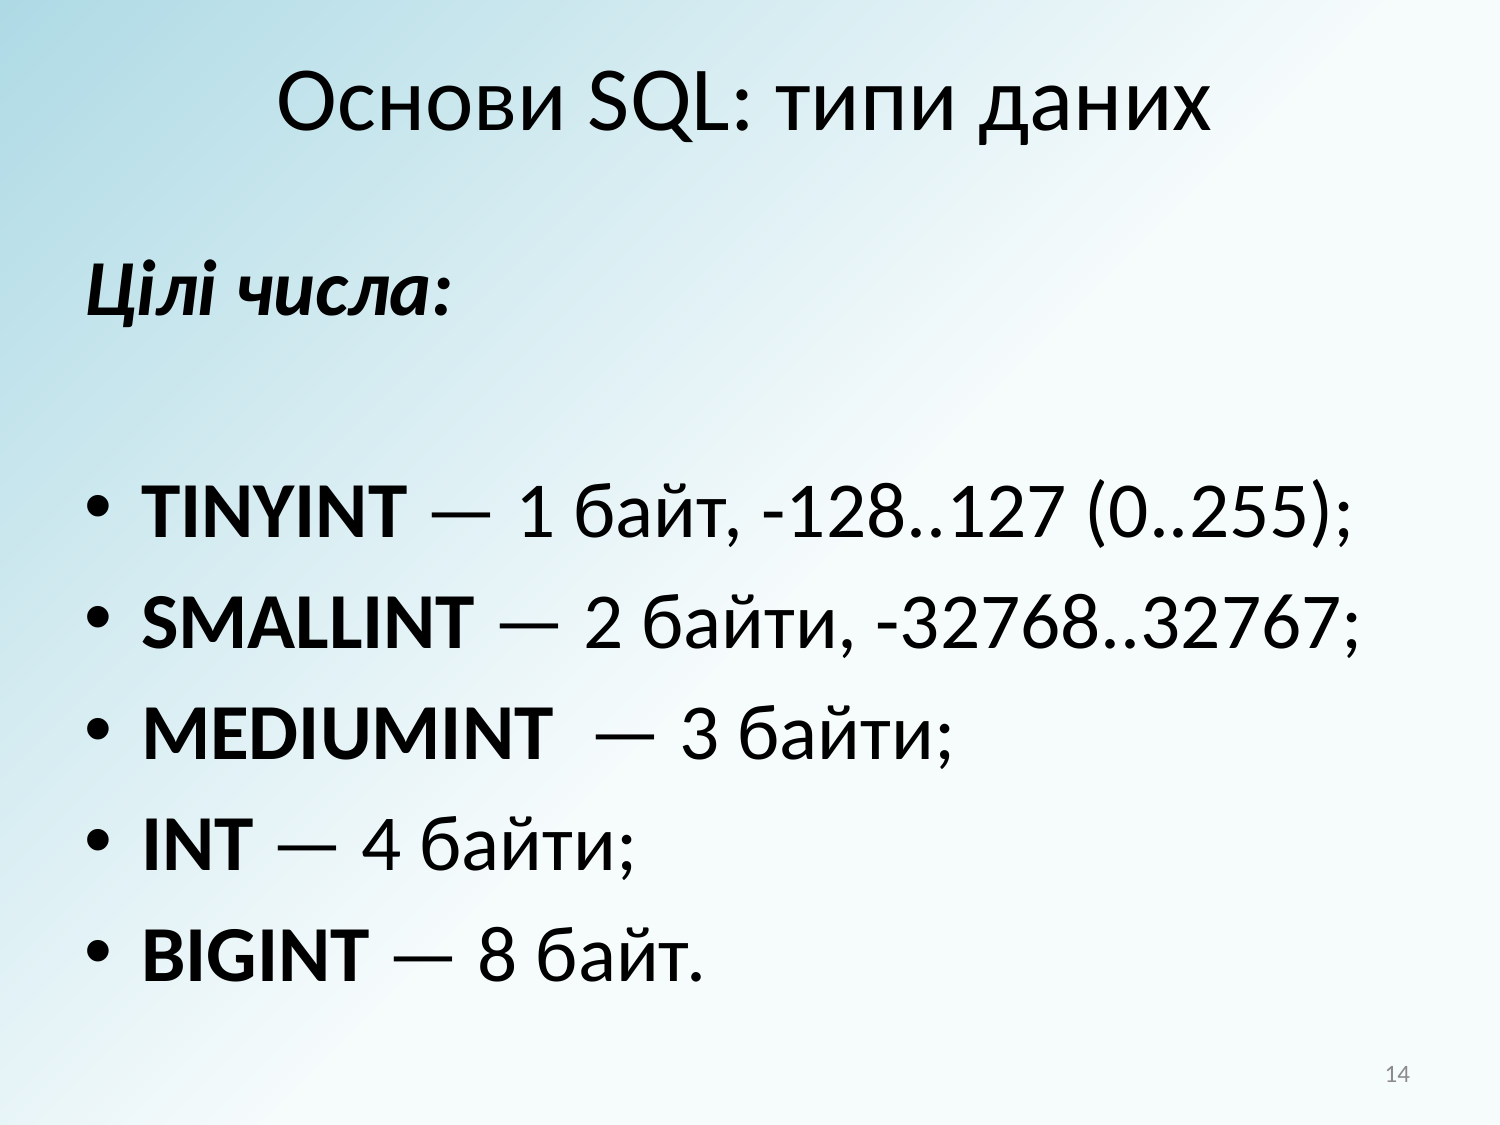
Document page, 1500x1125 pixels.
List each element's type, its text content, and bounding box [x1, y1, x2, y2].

slide_number 14 [1074, 1042, 1425, 1103]
title Основи SQL: типи даних [69, 6, 1420, 181]
list Цілі числа: TINYINT — 1 байт, -128..127 (0..255); SMALLINT — 2 байти, -32768..32767; MEDIUMINT — 3 байти; INT — 4 байти; BIGINT — 8 байт. [69, 228, 1420, 1072]
